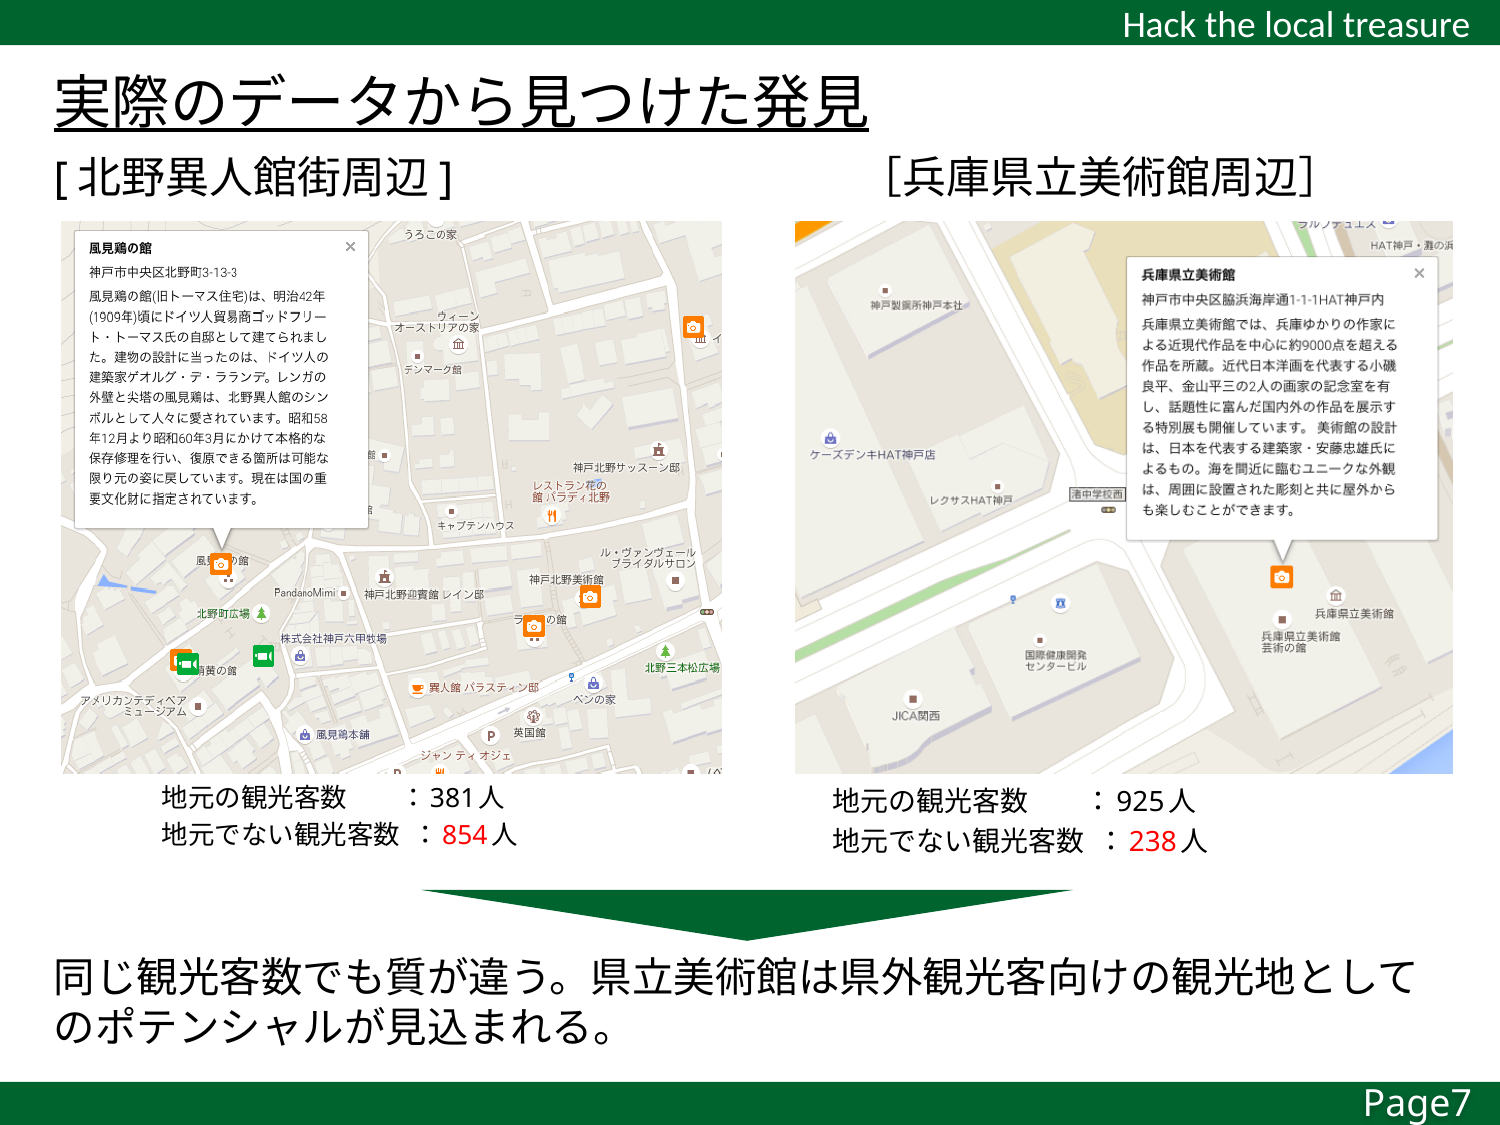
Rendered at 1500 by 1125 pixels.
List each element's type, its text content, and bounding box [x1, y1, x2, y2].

picture [795, 221, 1454, 774]
text_box Page7 [1334, 1079, 1500, 1124]
text_box [420, 889, 1074, 941]
text_box 同じ観光客数でも質が違う。県立美術館は県外観光客向けの観光地としてのポテンシャルが見込まれる。 [38, 943, 1475, 1059]
title 実際のデータから見つけた発見 [38, 45, 1010, 141]
picture [61, 221, 723, 774]
list [北野異人館街周辺] ［兵庫県立美術館周辺］ [38, 141, 1453, 222]
text_box 地元の観光客数 ：381人 地元でない観光客数 ：854人 [146, 781, 723, 890]
text_box 地元の観光客数 ：925人 地元でない観光客数 ：238人 [817, 782, 1420, 890]
